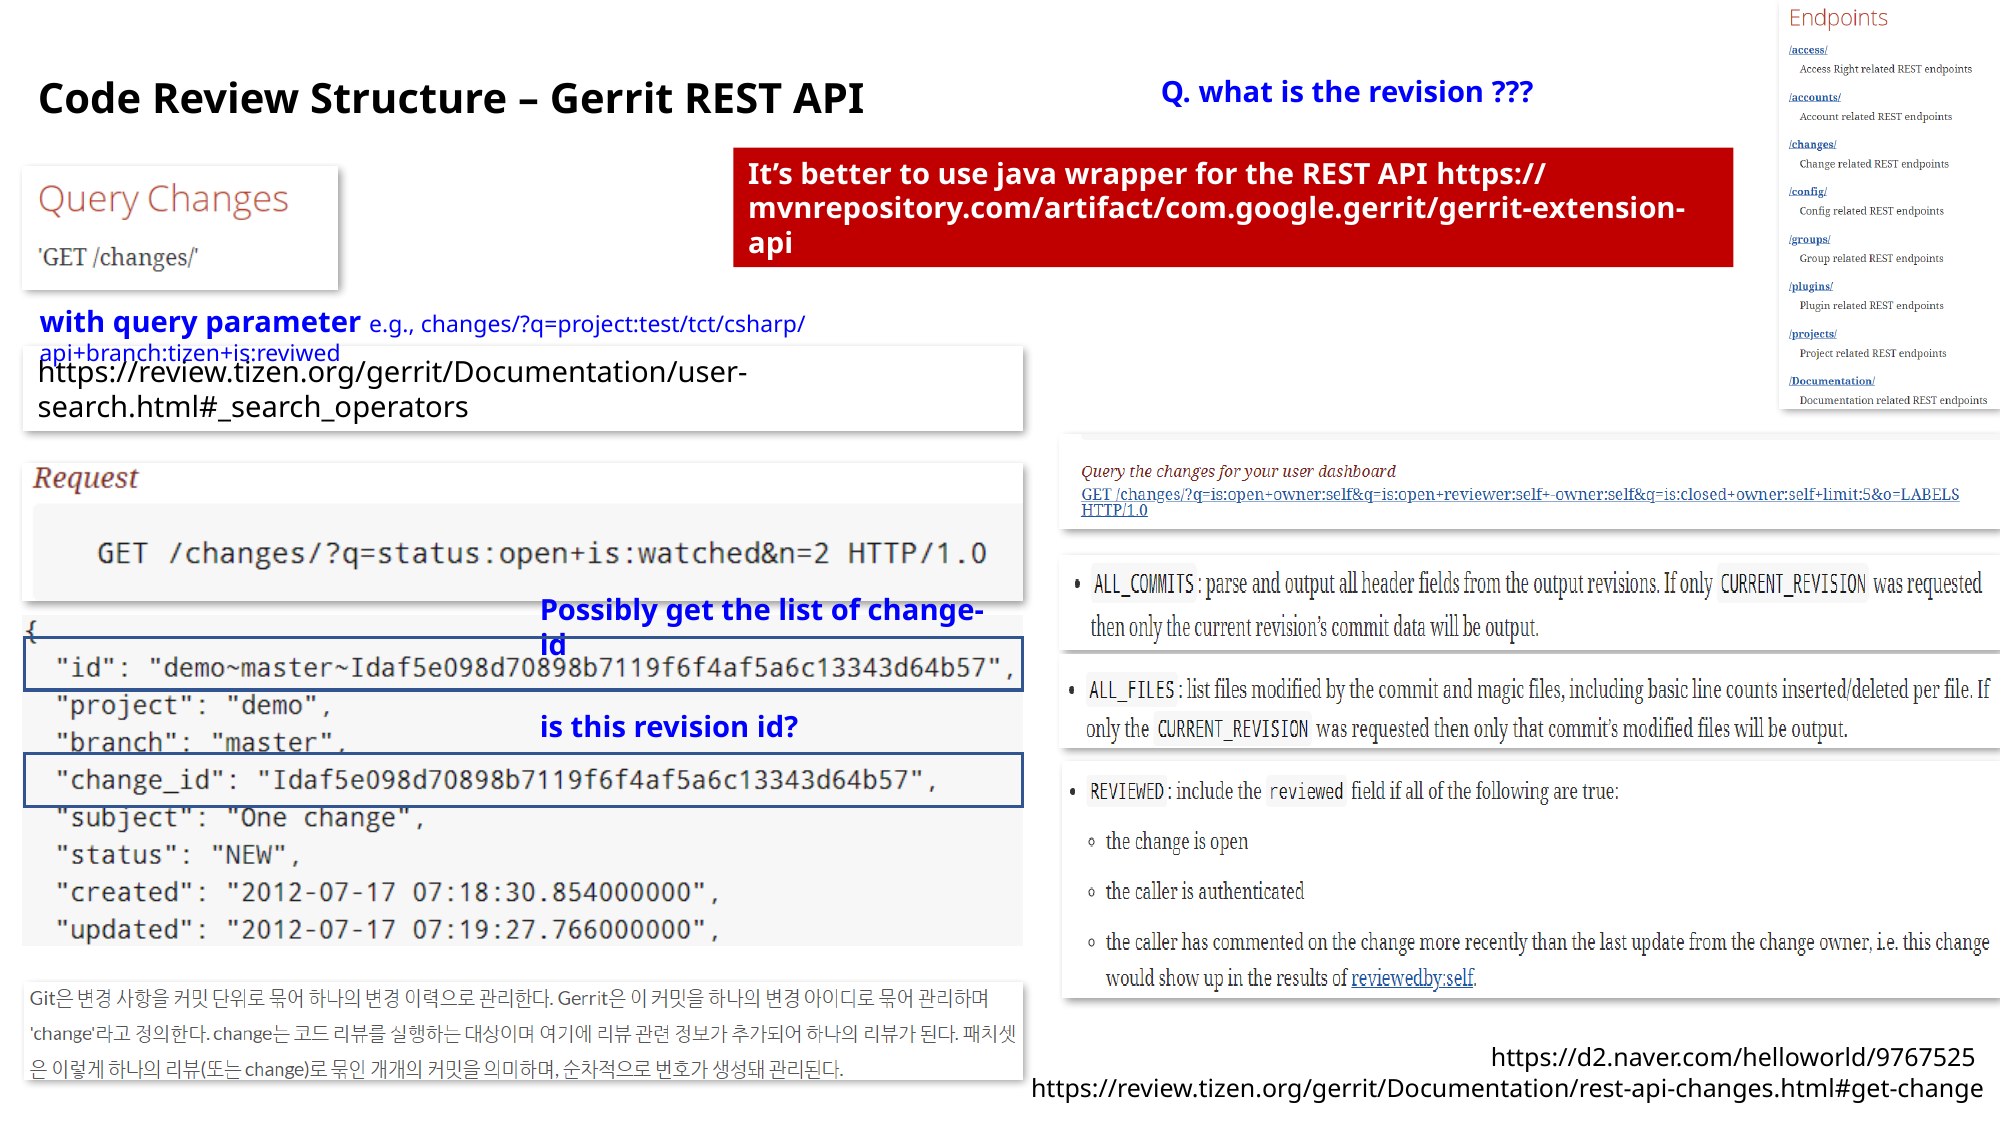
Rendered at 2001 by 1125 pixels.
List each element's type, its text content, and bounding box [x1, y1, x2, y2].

text_box Q. what is the revision ??? [1146, 66, 1647, 117]
picture [22, 166, 338, 290]
picture [1059, 434, 2000, 530]
text_box It’s better to use java wrapper for the REST API https://mvnrepository.com/artifact/com.google.gerrit/gerrit-extension-api [733, 147, 1734, 268]
text_box https://d2.naver.com/helloworld/9767525 [1475, 1034, 1991, 1079]
text_box Possibly get the list of change-id [524, 583, 1025, 669]
title Code Review Structure – Gerrit REST API [22, 59, 1777, 140]
picture [1062, 761, 2000, 998]
text_box https://review.tizen.org/gerrit/Documentation/rest-api-changes.html#get-change [999, 1065, 2000, 1110]
picture [1779, 0, 2000, 409]
picture [1059, 654, 2000, 748]
picture [1059, 555, 2000, 650]
text_box https://review.tizen.org/gerrit/Documentation/user-search.html#_search_operators [22, 346, 1023, 431]
picture [22, 615, 1023, 946]
picture [24, 982, 1023, 1080]
text_box with query parameter e.g., changes/?q=project:test/tct/csharp/api+branch:tizen+is:reviwed [24, 295, 1100, 373]
picture [22, 463, 1023, 601]
